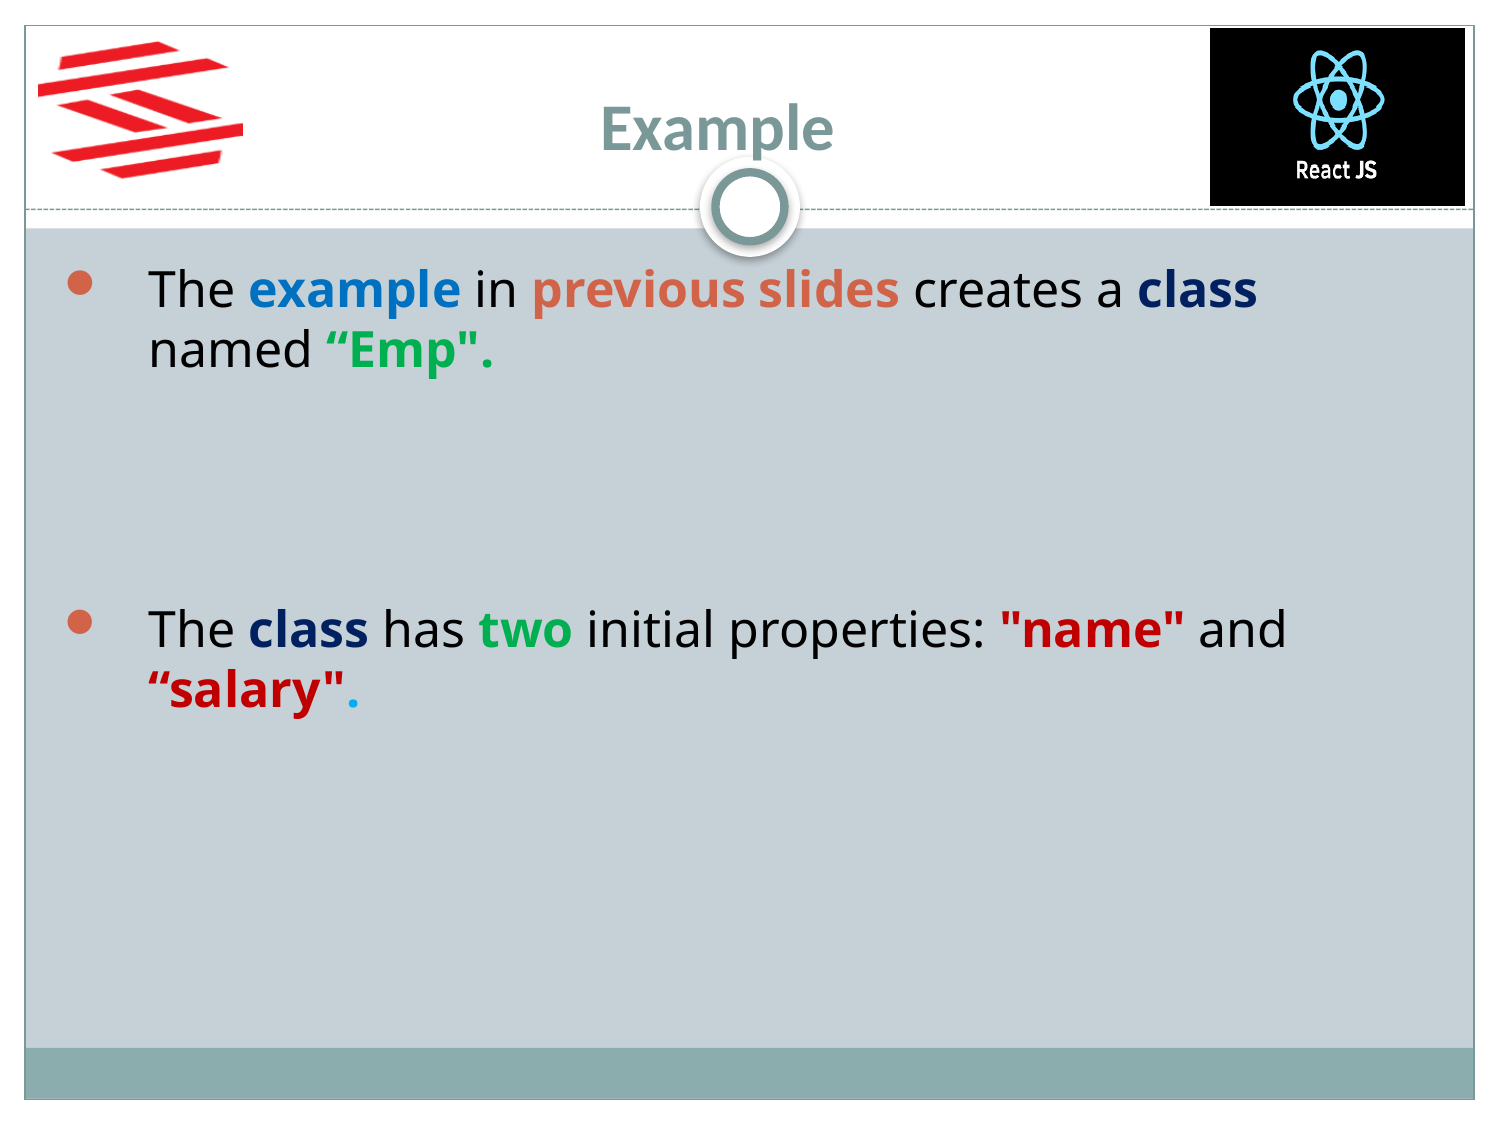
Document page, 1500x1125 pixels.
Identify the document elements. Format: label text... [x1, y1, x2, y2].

list The example in previous slides creates a class named “Emp". The class has two initial properties: "name" and “salary". [49, 250, 1445, 1047]
title Example [248, 46, 1203, 172]
picture [37, 40, 243, 185]
picture [1210, 28, 1466, 206]
title Example [17, 46, 31, 172]
